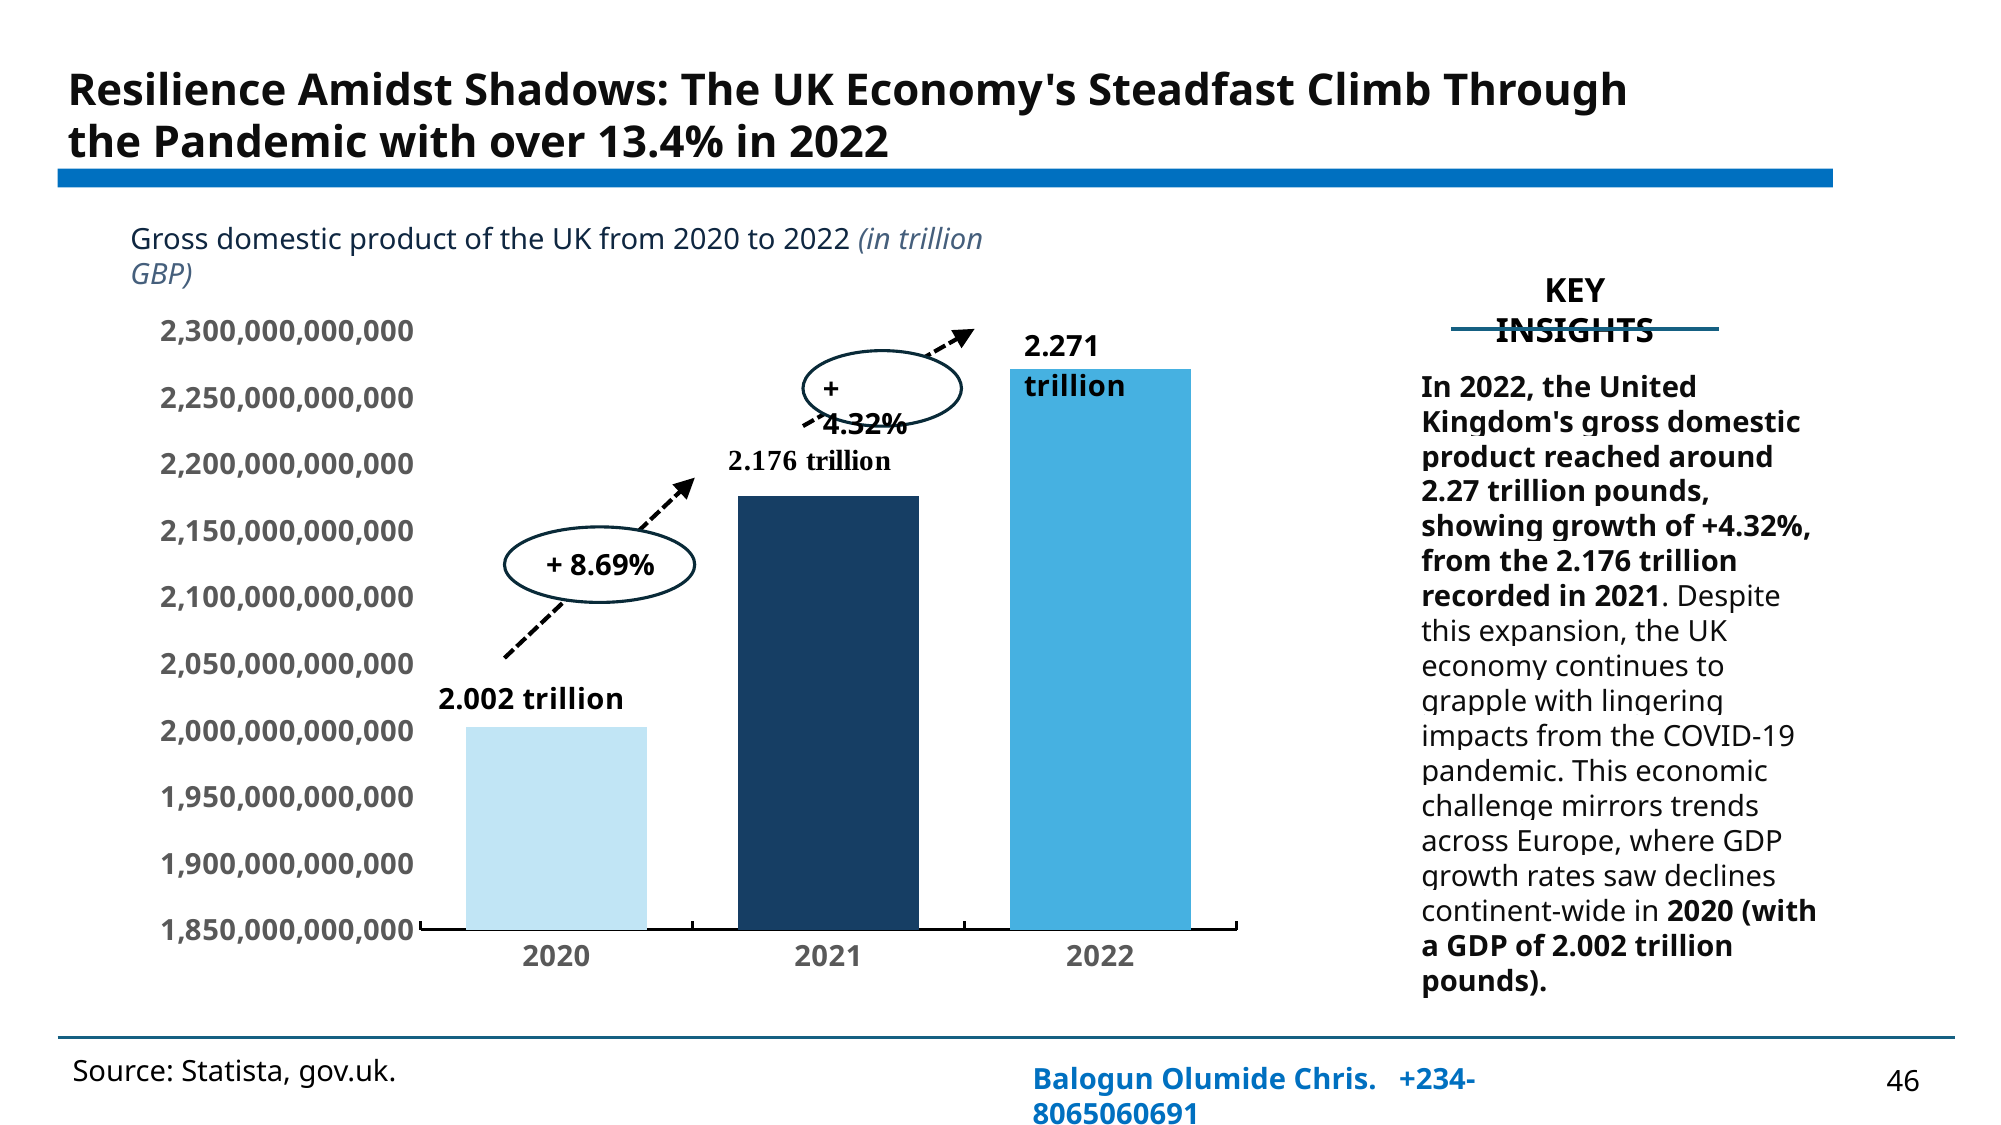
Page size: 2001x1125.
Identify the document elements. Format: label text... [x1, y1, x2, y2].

text_box 46 [1871, 1055, 1943, 1105]
text_box Source: Statista, gov.uk. [57, 1044, 436, 1095]
text_box KEY INSIGHTS [1450, 330, 1700, 356]
text_box Resilience Amidst Shadows: The UK Economy's Steadfast Climb Through the Pandemic with over 13.4% in 2022 [53, 54, 1700, 174]
text_box In 2022, the United Kingdom's gross domestic product reached around 2.27 trillion pounds, showing growth of +4.32%, from the 2.176 trillion recorded in 2021. Despite this expansion, the UK economy continues to grapple with lingering impacts from the COVID-19 pandemic. This economic challenge mirrors trends across Europe, where GDP growth rates saw declines continent-wide in 2020 (with a GDP of 2.002 trillion pounds). [1406, 360, 1833, 1005]
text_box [802, 328, 976, 427]
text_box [503, 477, 696, 659]
text_box Gross domestic product of the UK from 2020 to 2022 (in trillion GBP) [115, 213, 1000, 298]
text_box [56, 167, 1834, 189]
text_box Balogun Olumide Chris. +234-8065060691 [1017, 1052, 1595, 1125]
text_box KEY INSIGHTS [1450, 261, 1700, 327]
chart [137, 296, 1260, 991]
